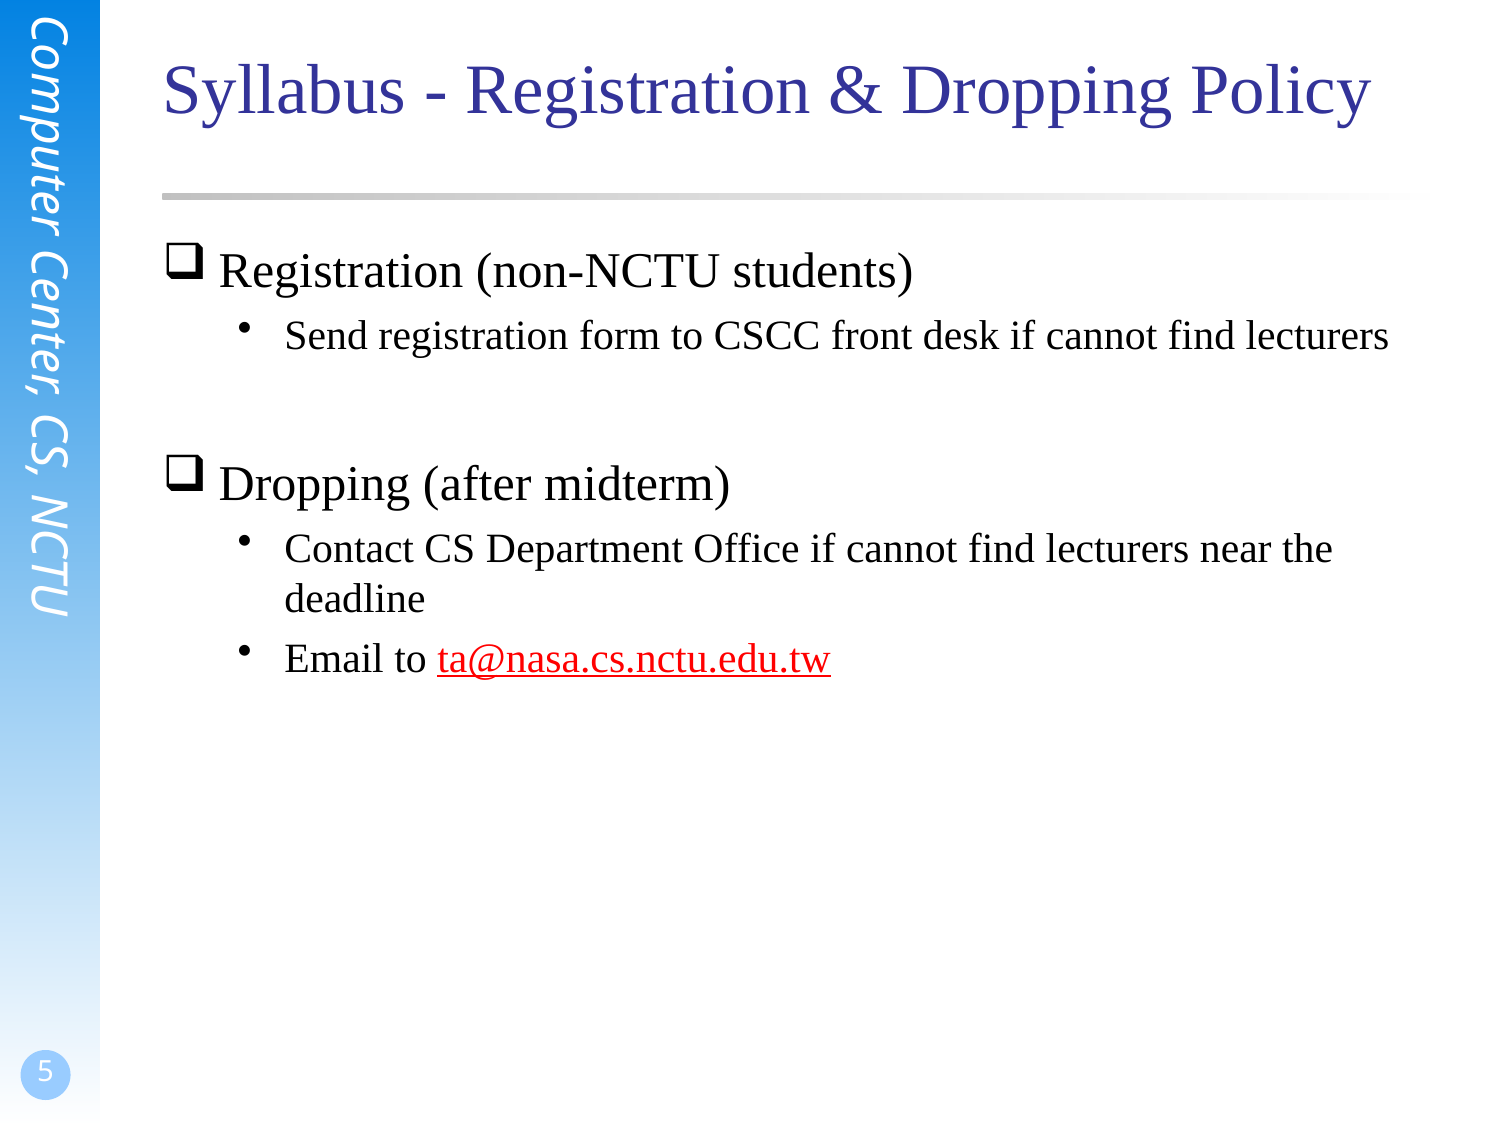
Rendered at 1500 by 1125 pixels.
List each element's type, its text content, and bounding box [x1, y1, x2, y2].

list Registration (non-NCTU students) Send registration form to CSCC front desk if cannot find lecturers Dropping (after midterm) Contact CS Department Office if cannot find lecturers near the deadline Email to ta@nasa.cs.nctu.edu.tw [162, 237, 1438, 1000]
title Syllabus - Registration & Dropping Policy [162, 42, 1438, 231]
